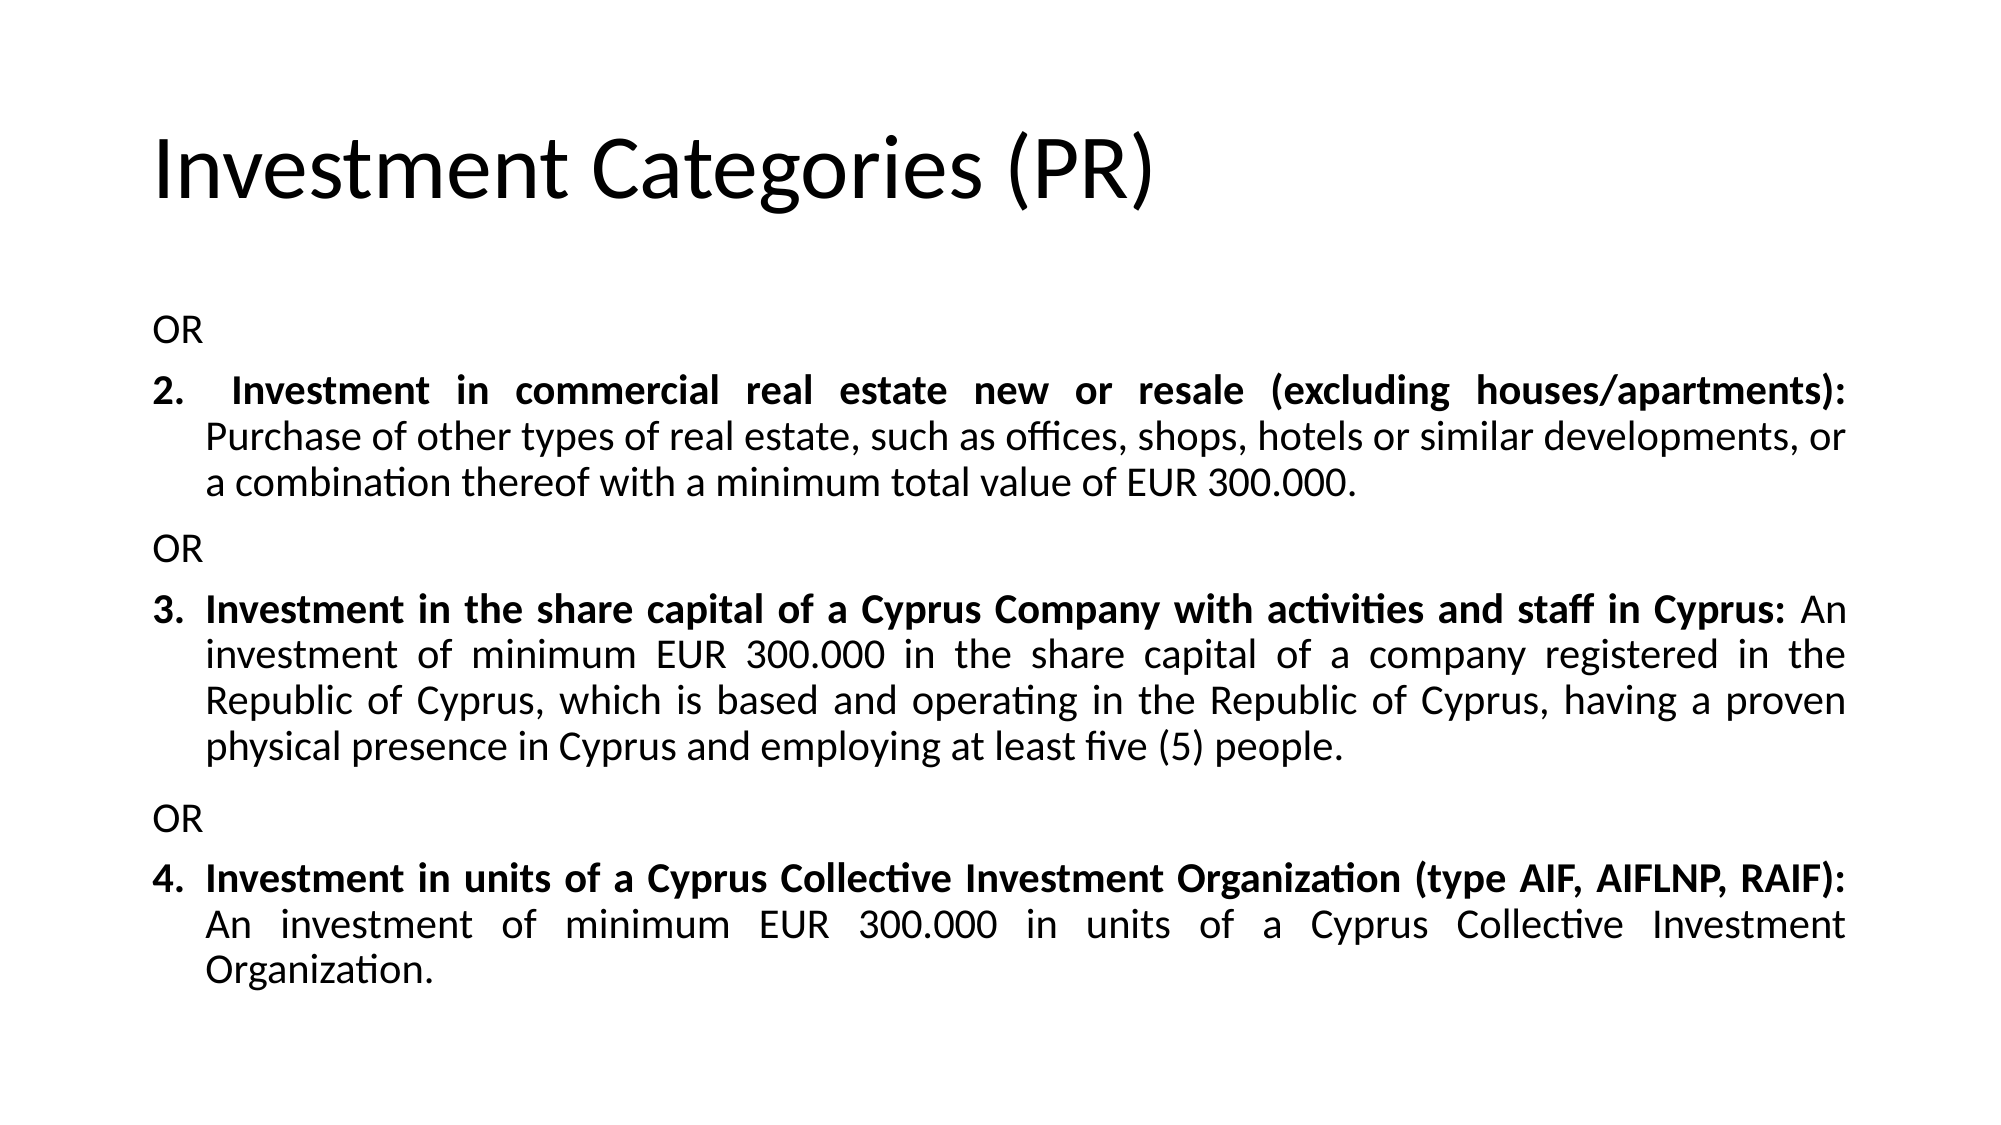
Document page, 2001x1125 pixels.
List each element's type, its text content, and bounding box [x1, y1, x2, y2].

title Investment Categories (PR) [137, 59, 1863, 278]
list OR Investment in commercial real estate new or resale (excluding houses/apartments): Purchase of other types of real estate, such as offices, shops, hotels or similar developments, or a combination thereof with a minimum total value of EUR 300.000. OR Investment in the share capital of a Cyprus Company with activities and staff in Cyprus: An investment of minimum EUR 300.000 in the share capital of a company registered in the Republic of Cyprus, which is based and operating in the Republic of Cyprus, having a proven physical presence in Cyprus and employing at least five (5) people. OR Investment in units of a Cyprus Collective Investment Organization (type AIF, AIFLNP, RAIF): An investment of minimum EUR 300.000 in units of a Cyprus Collective Investment Organization. [137, 299, 1863, 1014]
